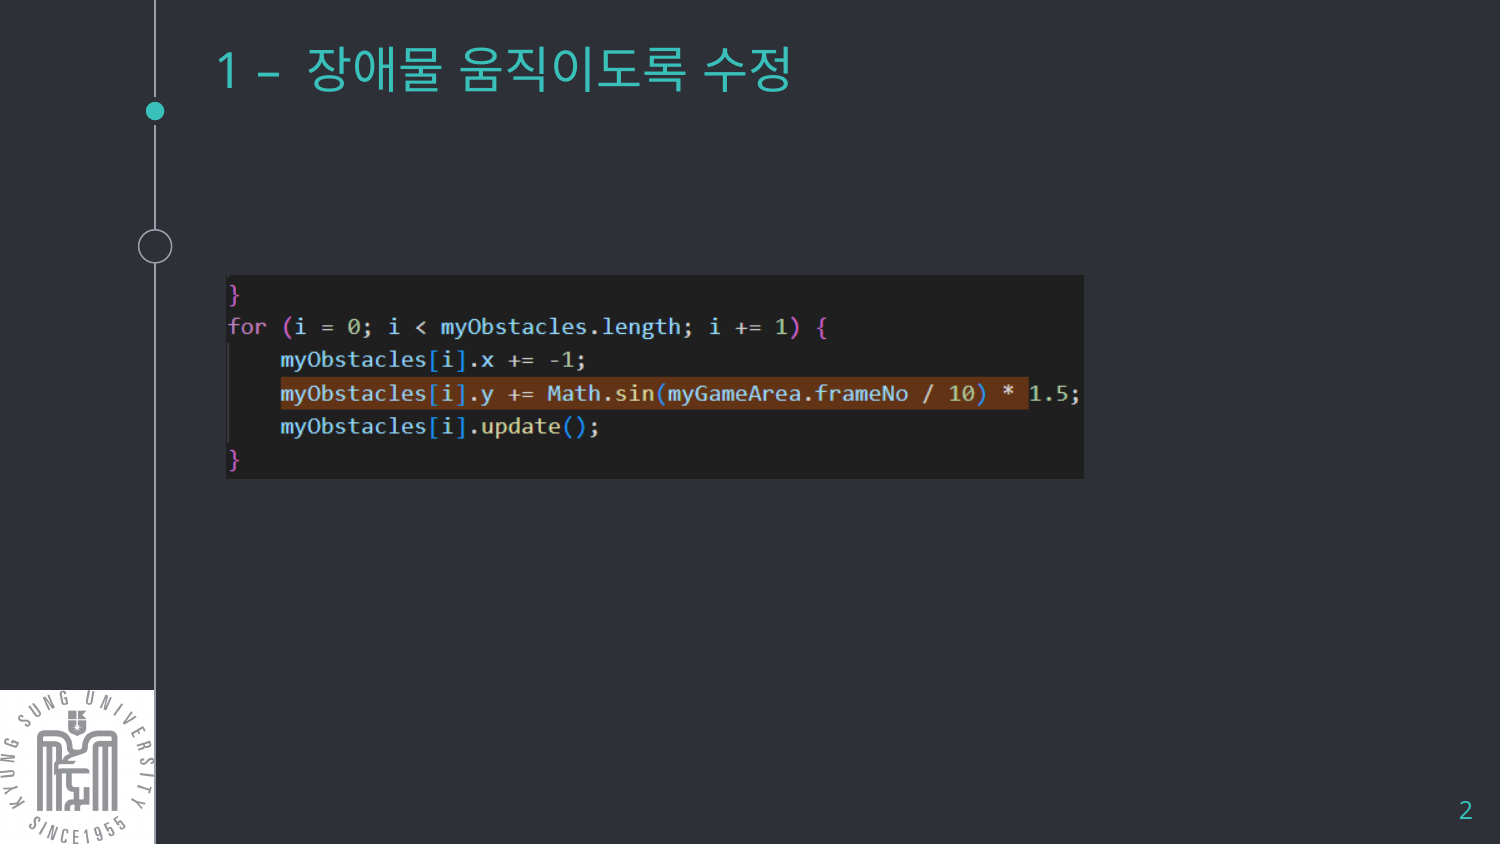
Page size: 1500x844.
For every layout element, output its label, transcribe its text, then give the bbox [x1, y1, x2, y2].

title 1 – 장애물 움직이도록 수정 [199, 57, 1325, 114]
picture [225, 275, 1084, 479]
slide_number 2 [1398, 779, 1489, 832]
text_box [187, 140, 1260, 816]
picture [0, 690, 154, 844]
